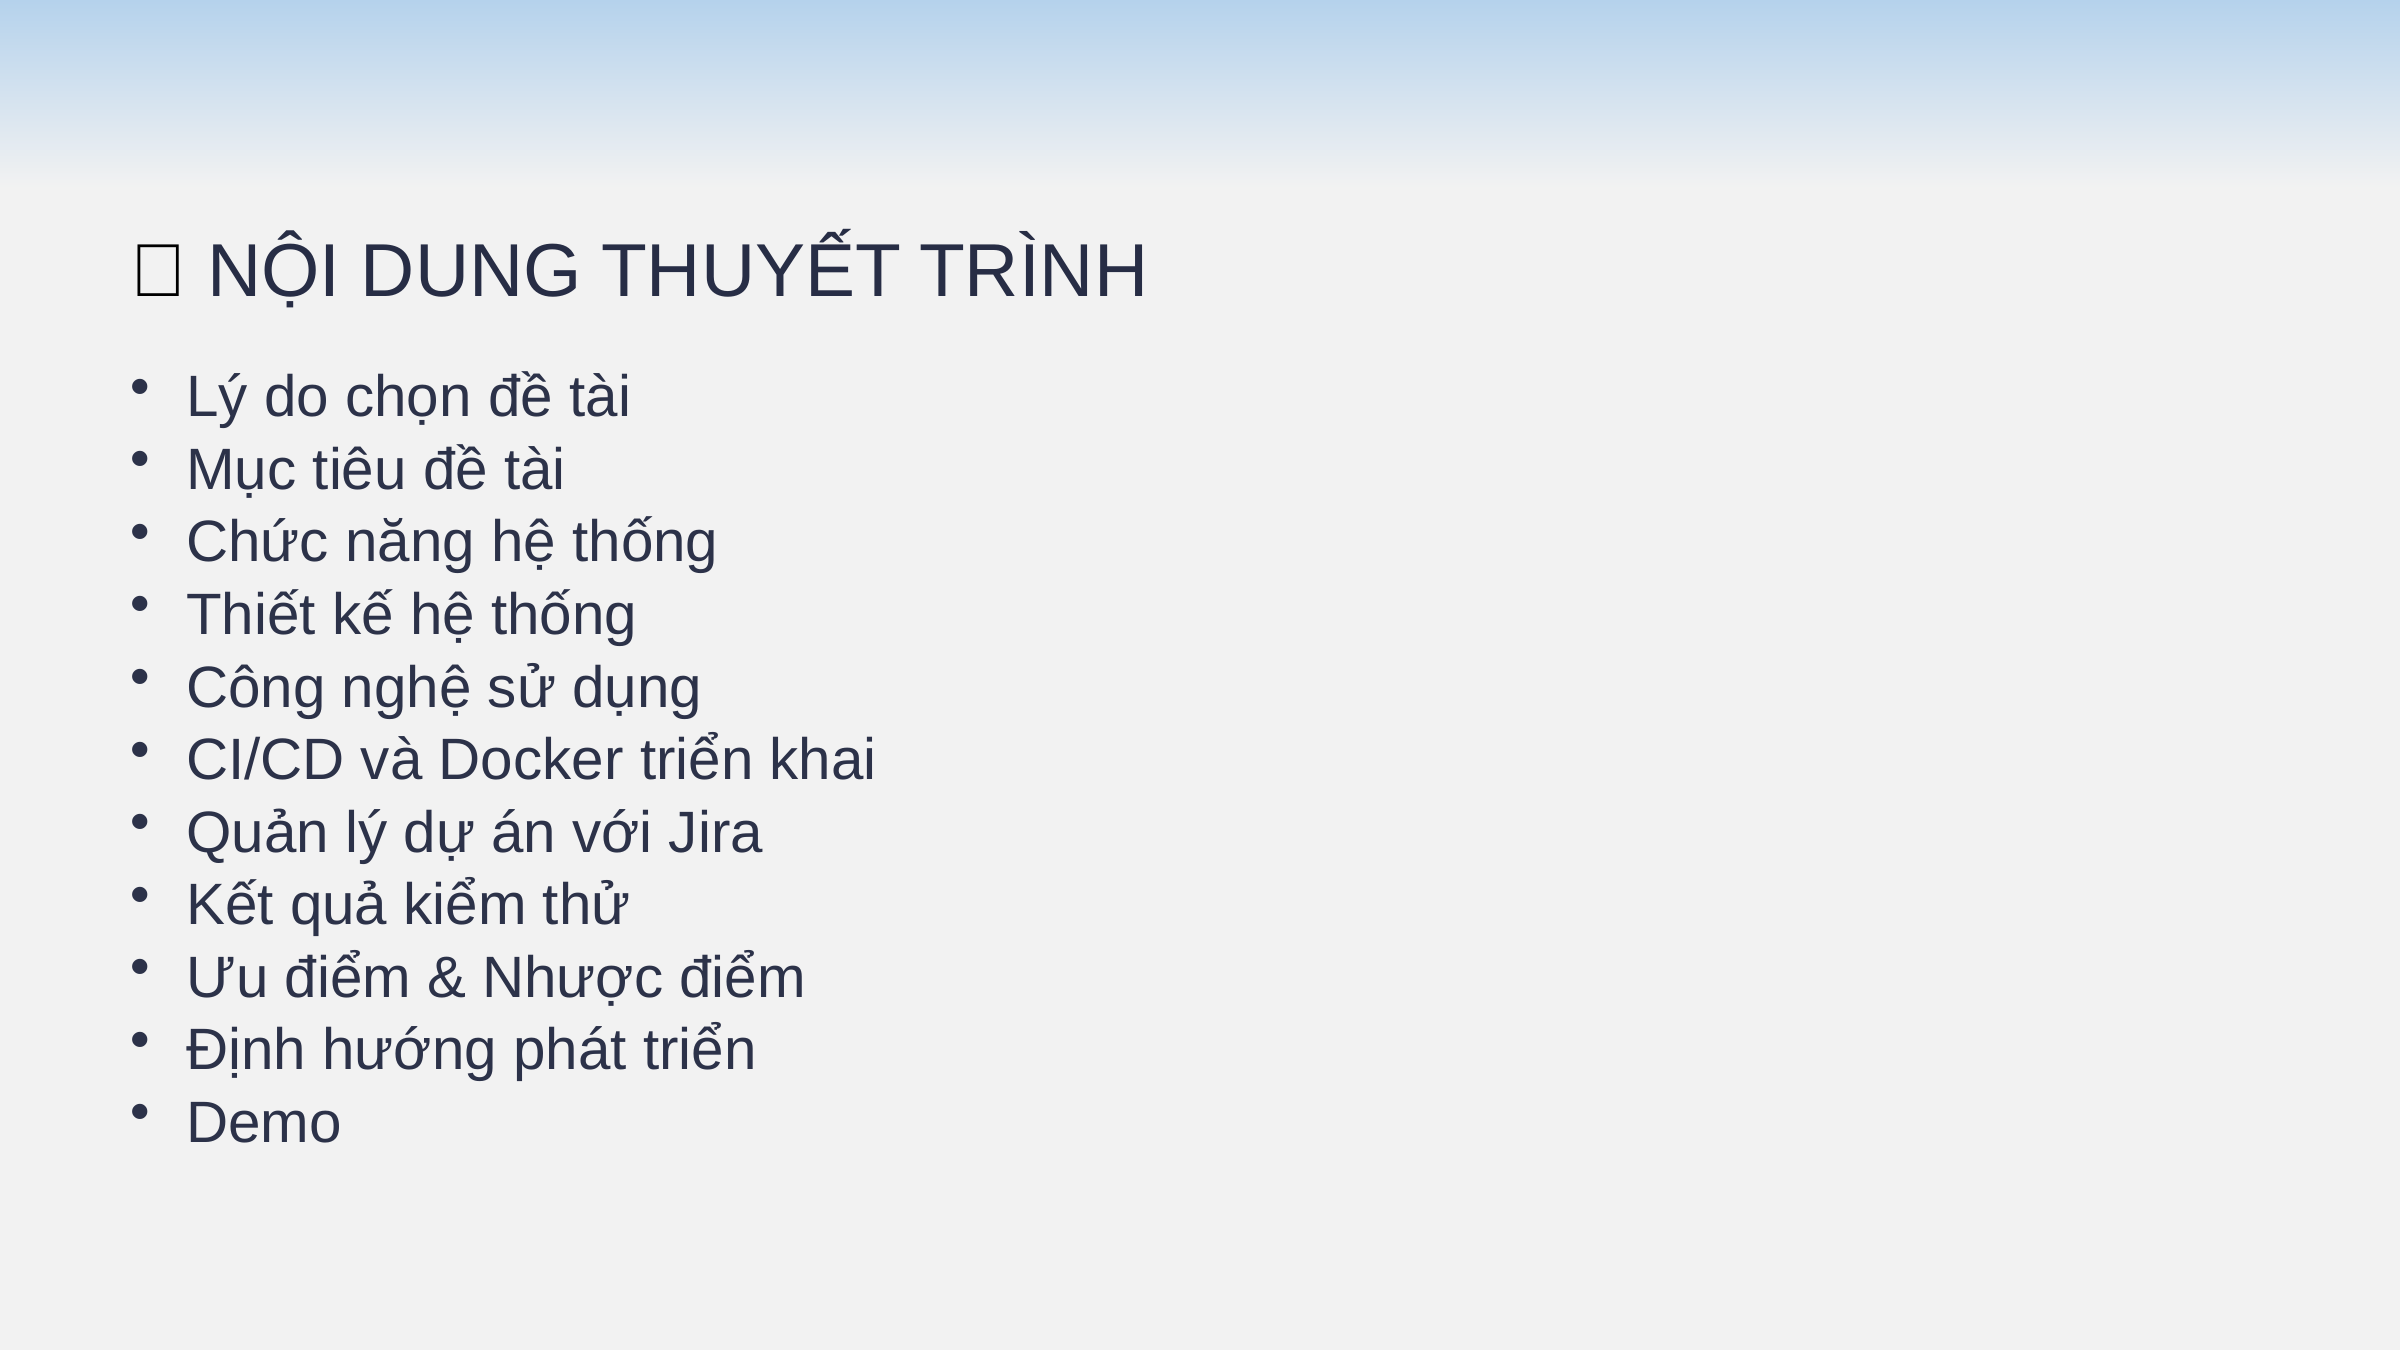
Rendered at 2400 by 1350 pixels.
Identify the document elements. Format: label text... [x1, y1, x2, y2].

text_box 📌 NỘI DUNG THUYẾT TRÌNH [130, 195, 1308, 314]
text_box Lý do chọn đề tài [130, 369, 2270, 429]
text_box Công nghệ sử dụng [130, 659, 2270, 719]
text_box Demo [130, 1094, 2270, 1154]
text_box Quản lý dự án với Jira [130, 804, 2270, 864]
text_box Thiết kế hệ thống [130, 586, 2270, 647]
text_box CI/CD và Docker triển khai [130, 731, 2270, 792]
text_box Mục tiêu đề tài [130, 441, 2270, 502]
text_box Kết quả kiểm thử [130, 876, 2270, 937]
text_box Ưu điểm & Nhược điểm [130, 949, 2270, 1009]
text_box Chức năng hệ thống [130, 514, 2270, 574]
text_box Định hướng phát triển [130, 1022, 2270, 1082]
